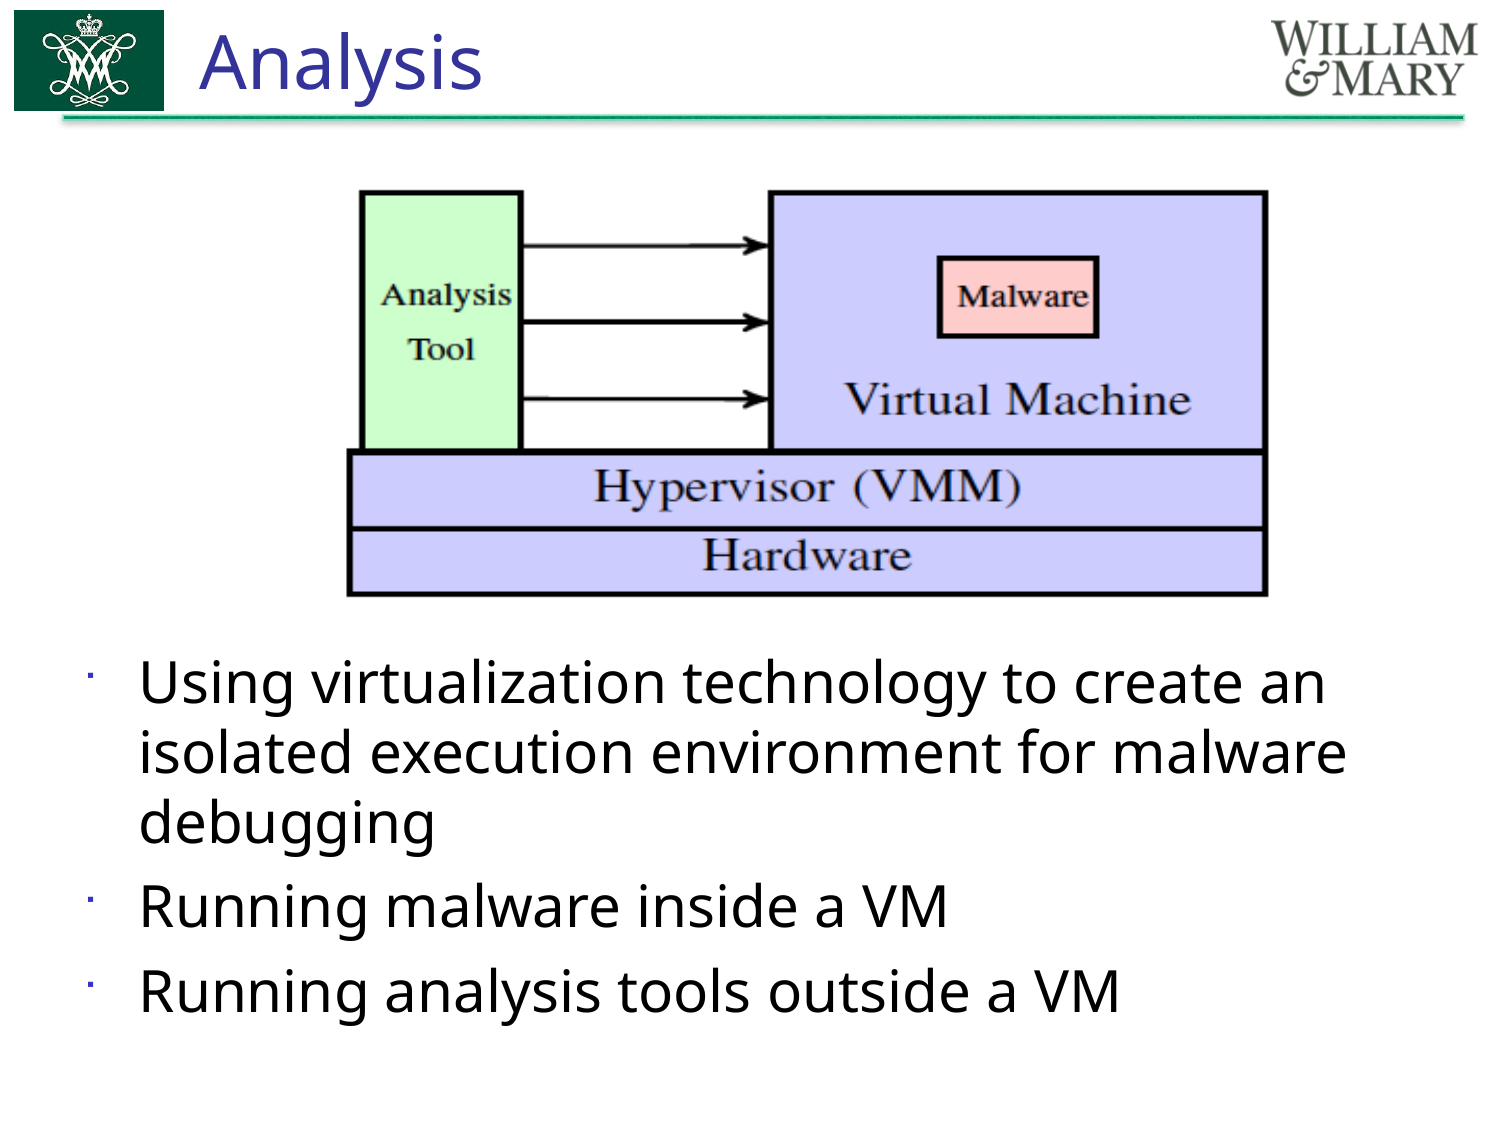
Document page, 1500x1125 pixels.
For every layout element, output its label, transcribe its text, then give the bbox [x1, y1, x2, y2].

picture [1271, 12, 1479, 109]
picture [320, 164, 1296, 623]
picture [14, 10, 164, 111]
list Using virtualization technology to create an isolated execution environment for malware debugging Running malware inside a VM Running analysis tools outside a VM [74, 164, 1426, 1125]
title Traditional Malware Analysis [191, 0, 1206, 113]
